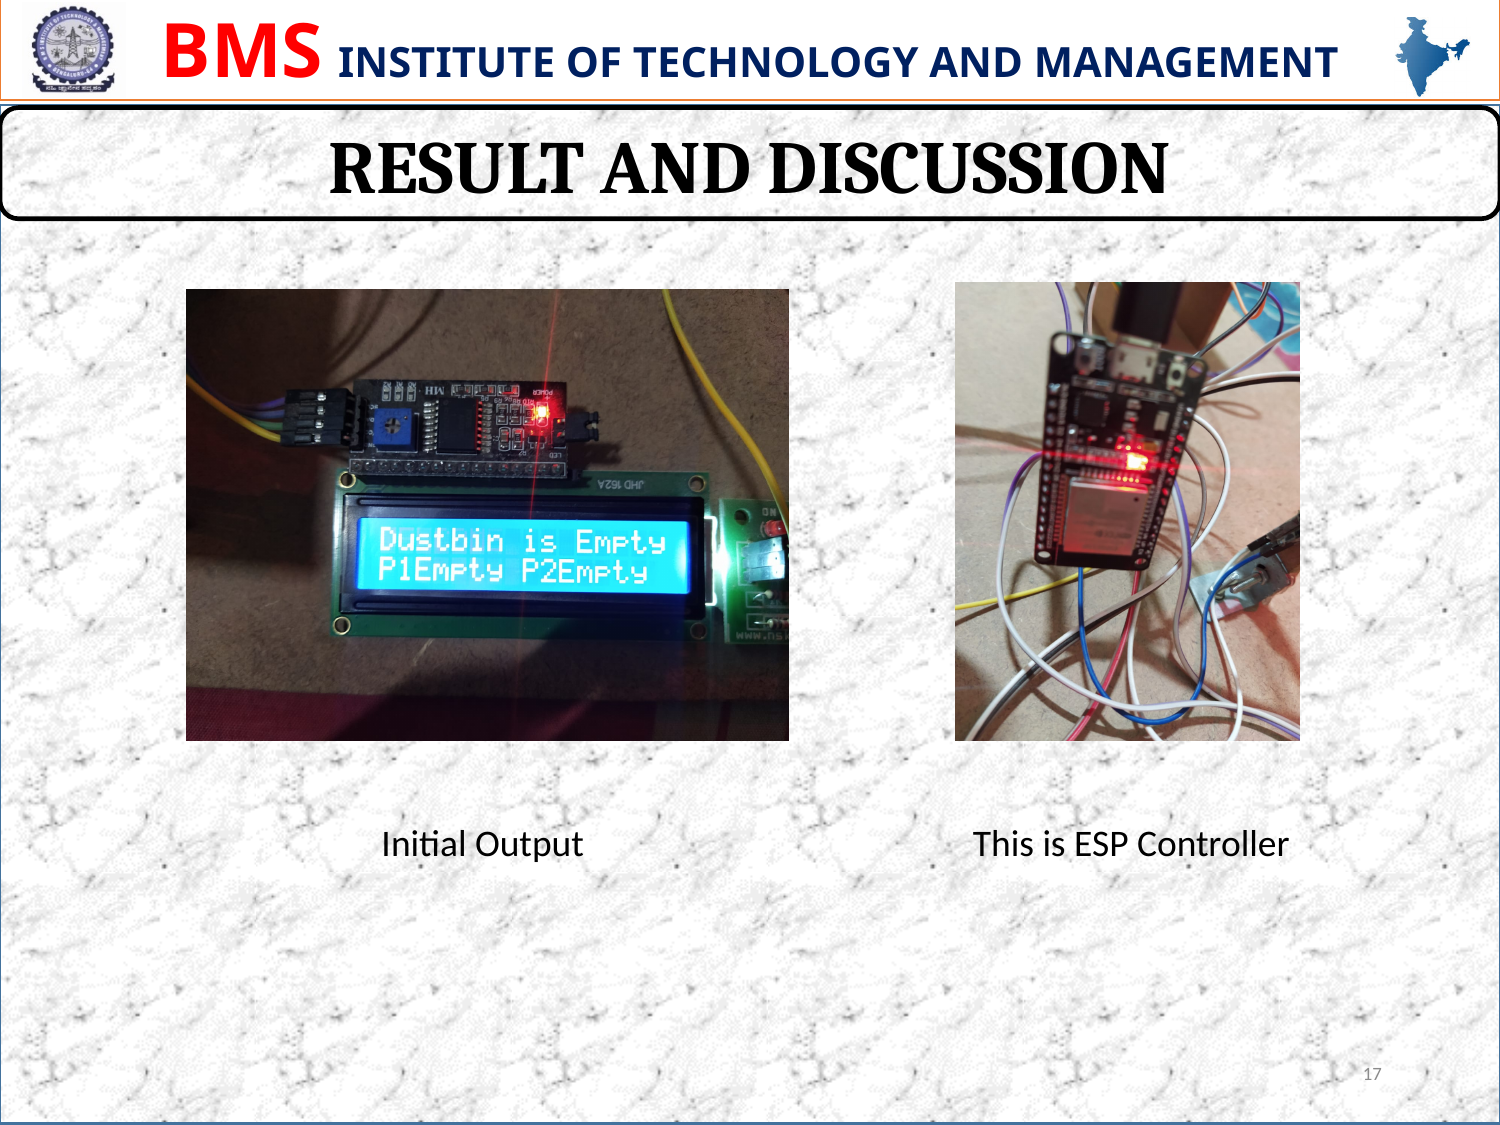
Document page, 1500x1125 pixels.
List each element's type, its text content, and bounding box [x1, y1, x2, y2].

text_box Initial Output [366, 811, 608, 871]
picture [22, 2, 126, 98]
picture [1394, 17, 1471, 98]
picture [1, 210, 1499, 1122]
slide_number 17 [1059, 1042, 1397, 1103]
text_box RESULT AND DISCUSSION [0, 107, 1500, 220]
picture [1, 106, 1499, 116]
text_box This is ESP Controller [958, 811, 1314, 871]
